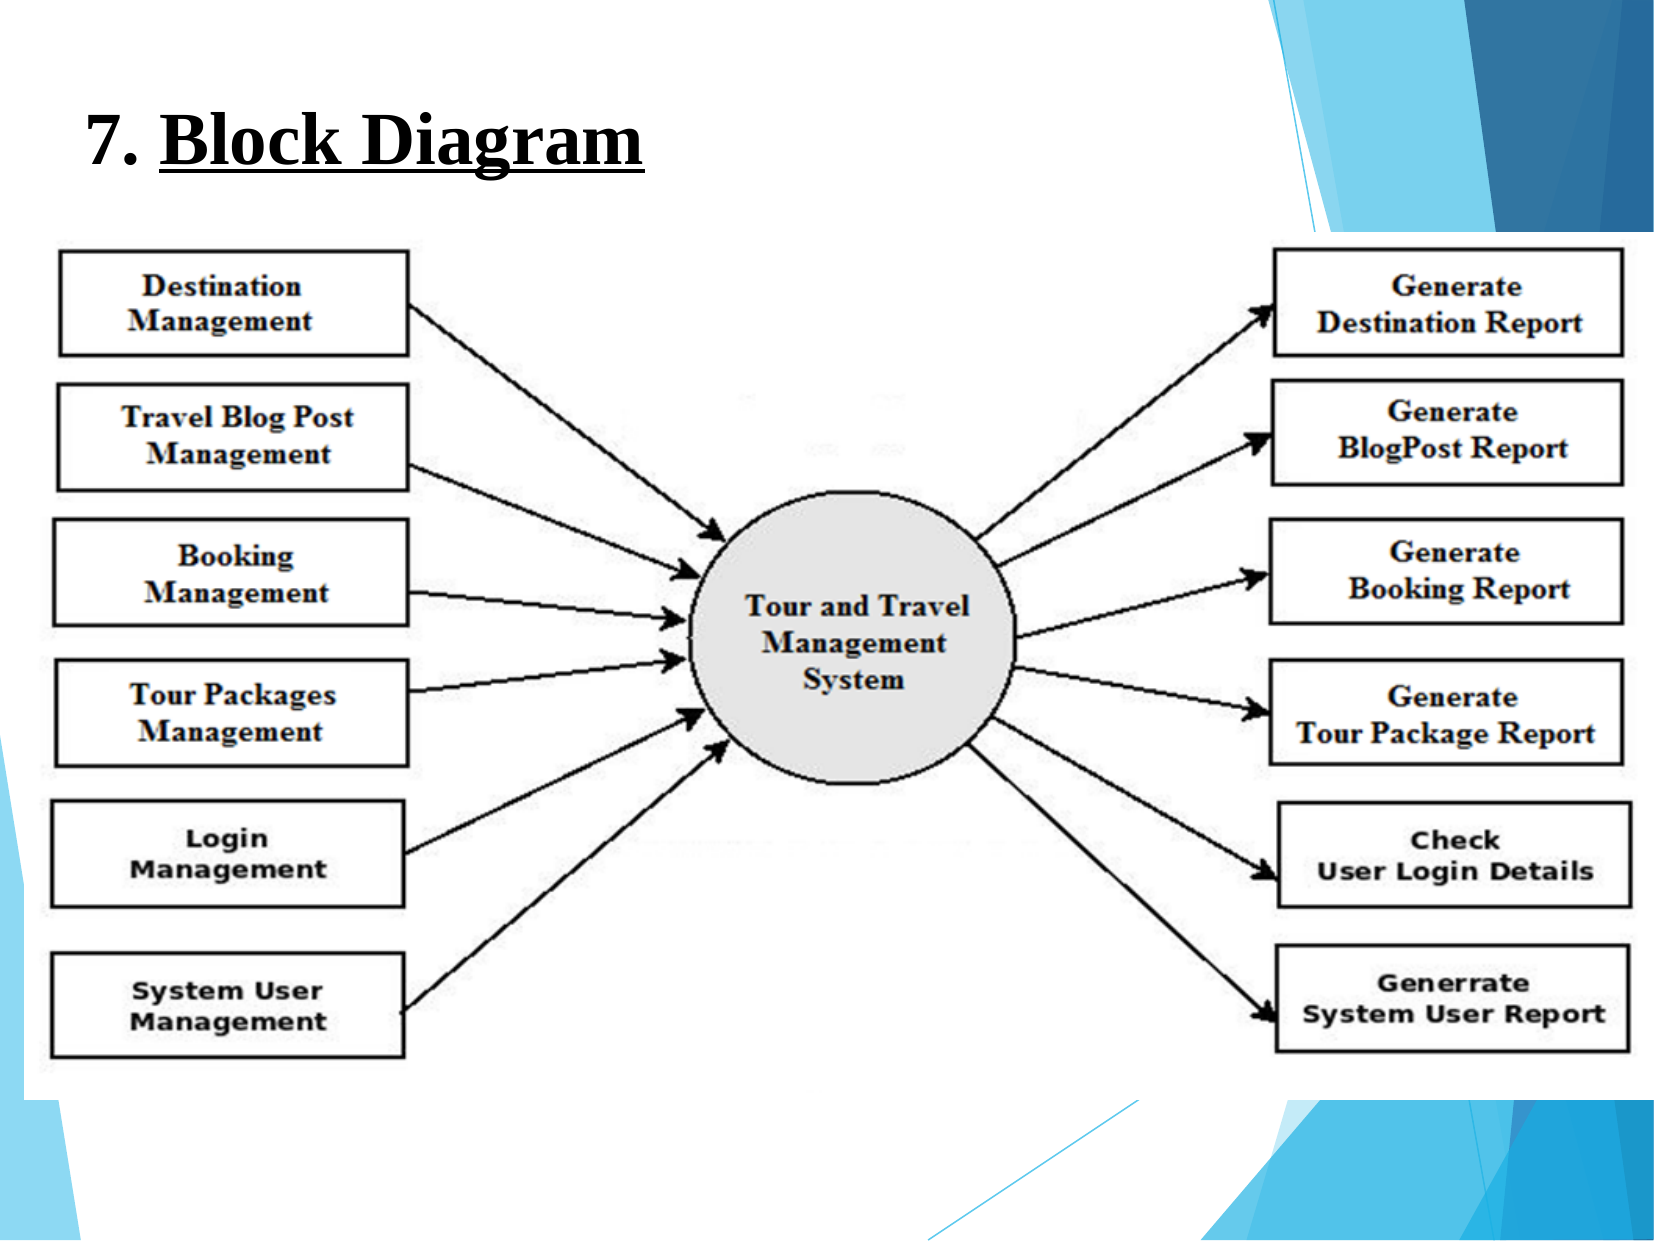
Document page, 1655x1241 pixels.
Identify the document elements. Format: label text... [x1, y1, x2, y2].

picture [24, 232, 1655, 1101]
list 7. Block Diagram [84, 89, 1570, 181]
